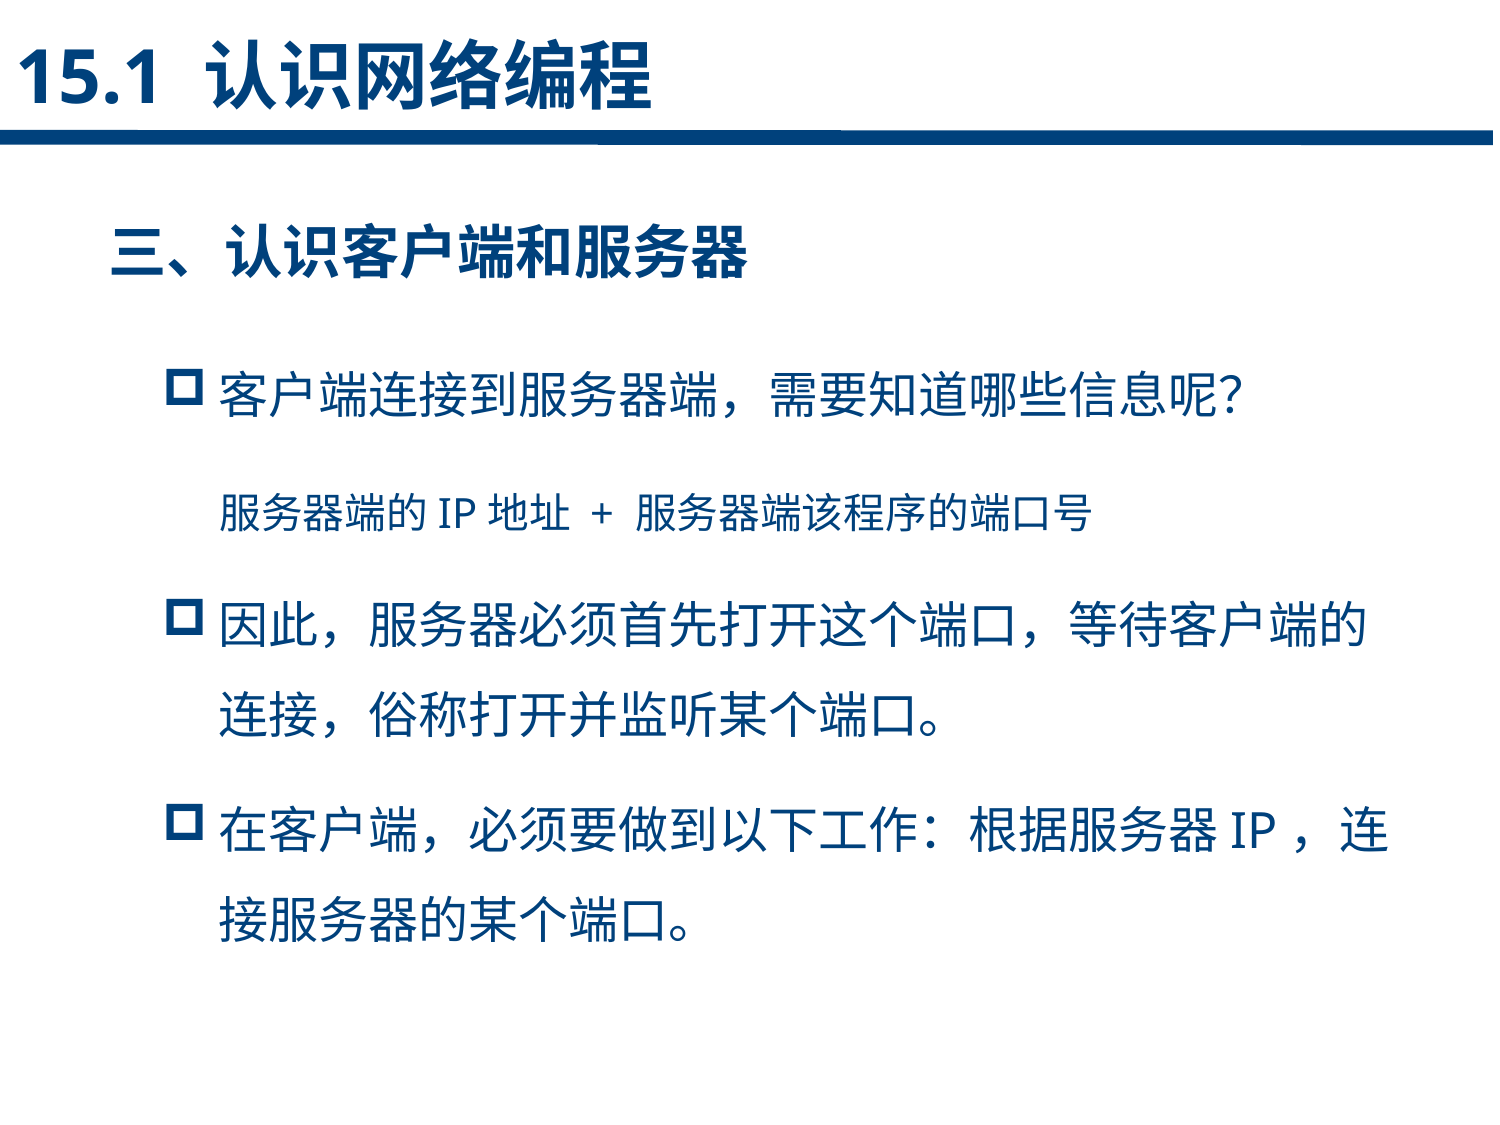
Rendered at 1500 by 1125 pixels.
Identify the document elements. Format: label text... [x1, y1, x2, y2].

text_box 三、认识客户端和服务器 [5, 172, 1317, 293]
text_box 15.1 认识网络编程 [0, 21, 669, 127]
text_box 客户端连接到服务器端，需要知道哪些信息呢？ 服务器端的IP地址 + 服务器端该程序的端口号 因此，服务器必须首先打开这个端口，等待客户端的连接，俗称打开并监听某个端口。 在客户端，必须要做到以下工作：根据服务器IP，连接服务器的某个端口。 [147, 326, 1424, 956]
